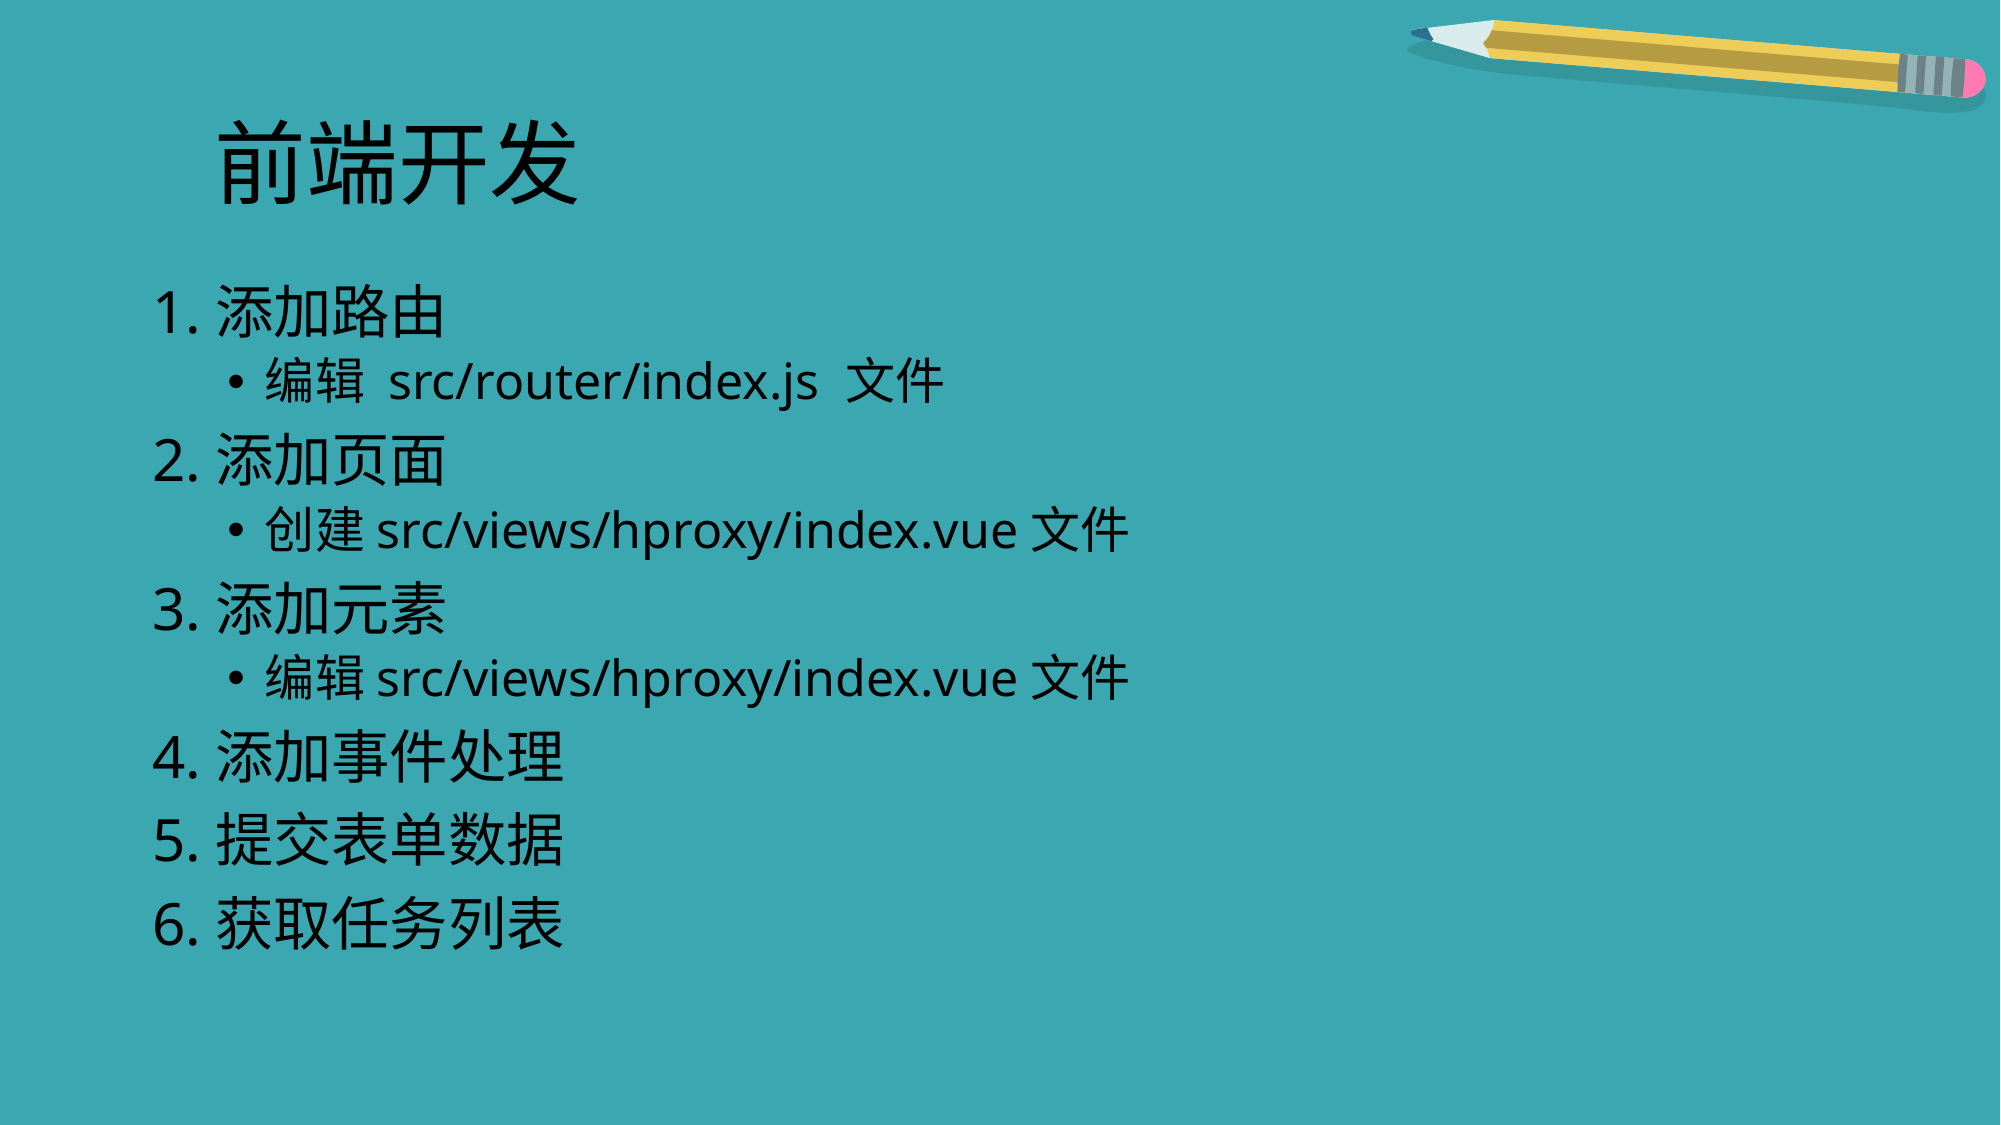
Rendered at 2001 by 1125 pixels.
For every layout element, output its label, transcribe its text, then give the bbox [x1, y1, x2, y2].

title 前端开发 [136, 58, 1862, 277]
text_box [1403, 20, 1987, 117]
list 1.添加路由 编辑 src/router/index.js 文件 2.添加页面 创建src/views/hproxy/index.vue文件 3.添加元素 编辑src/views/hproxy/index.vue文件 4.添加事件处理 5.提交表单数据 6.获取任务列表 [137, 276, 1863, 1009]
